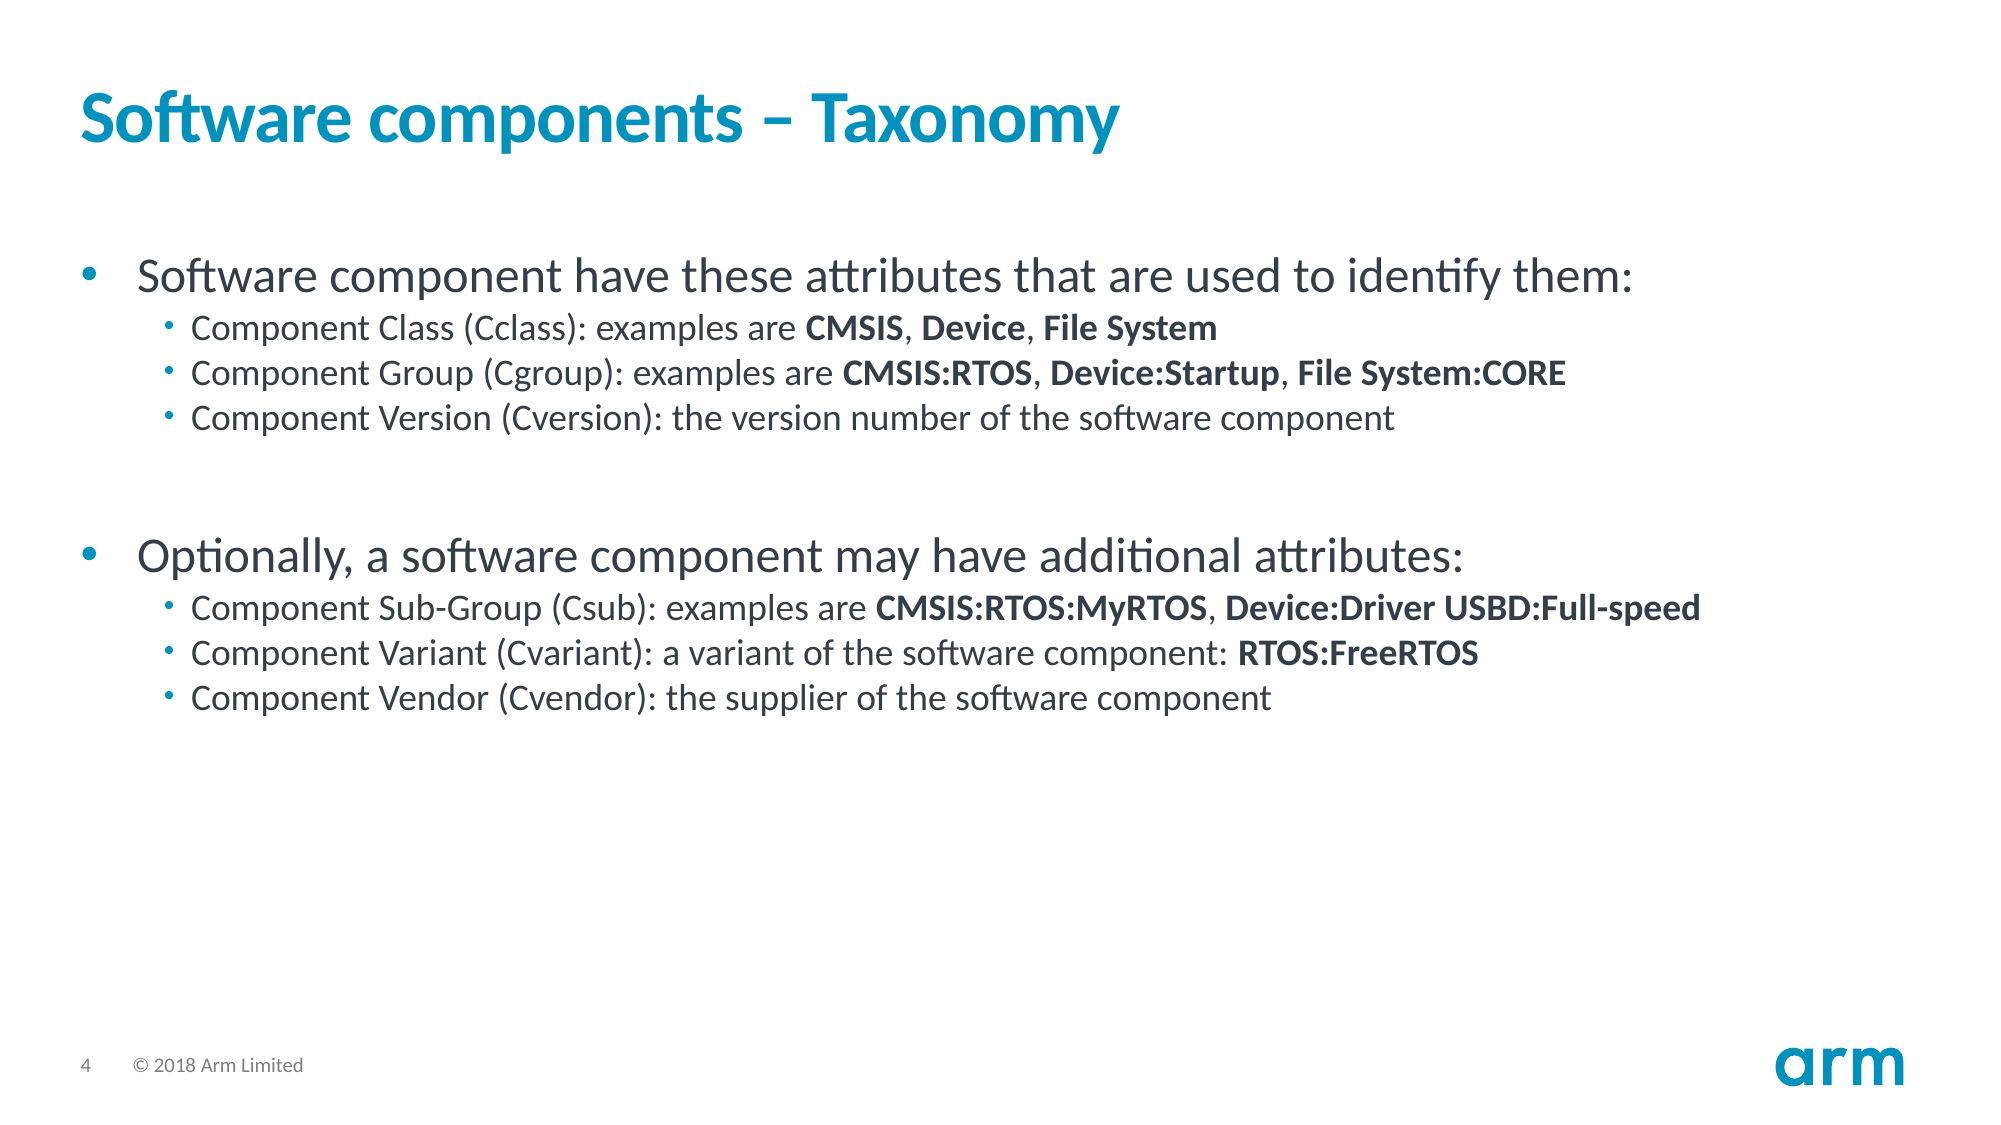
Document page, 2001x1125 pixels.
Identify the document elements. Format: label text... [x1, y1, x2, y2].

list Software component have these attributes that are used to identify them: Component Class (Cclass): examples are CMSIS, Device, File System Component Group (Cgroup): examples are CMSIS:RTOS, Device:Startup, File System:CORE Component Version (Cversion): the version number of the software component Optionally, a software component may have additional attributes: Component Sub-Group (Csub): examples are CMSIS:RTOS:MyRTOS, Device:Driver USBD:Full-speed Component Variant (Cvariant): a variant of the software component: RTOS:FreeRTOS Component Vendor (Cvendor): the supplier of the software component [80, 242, 1915, 913]
title Software components – Taxonomy [80, 48, 1915, 158]
